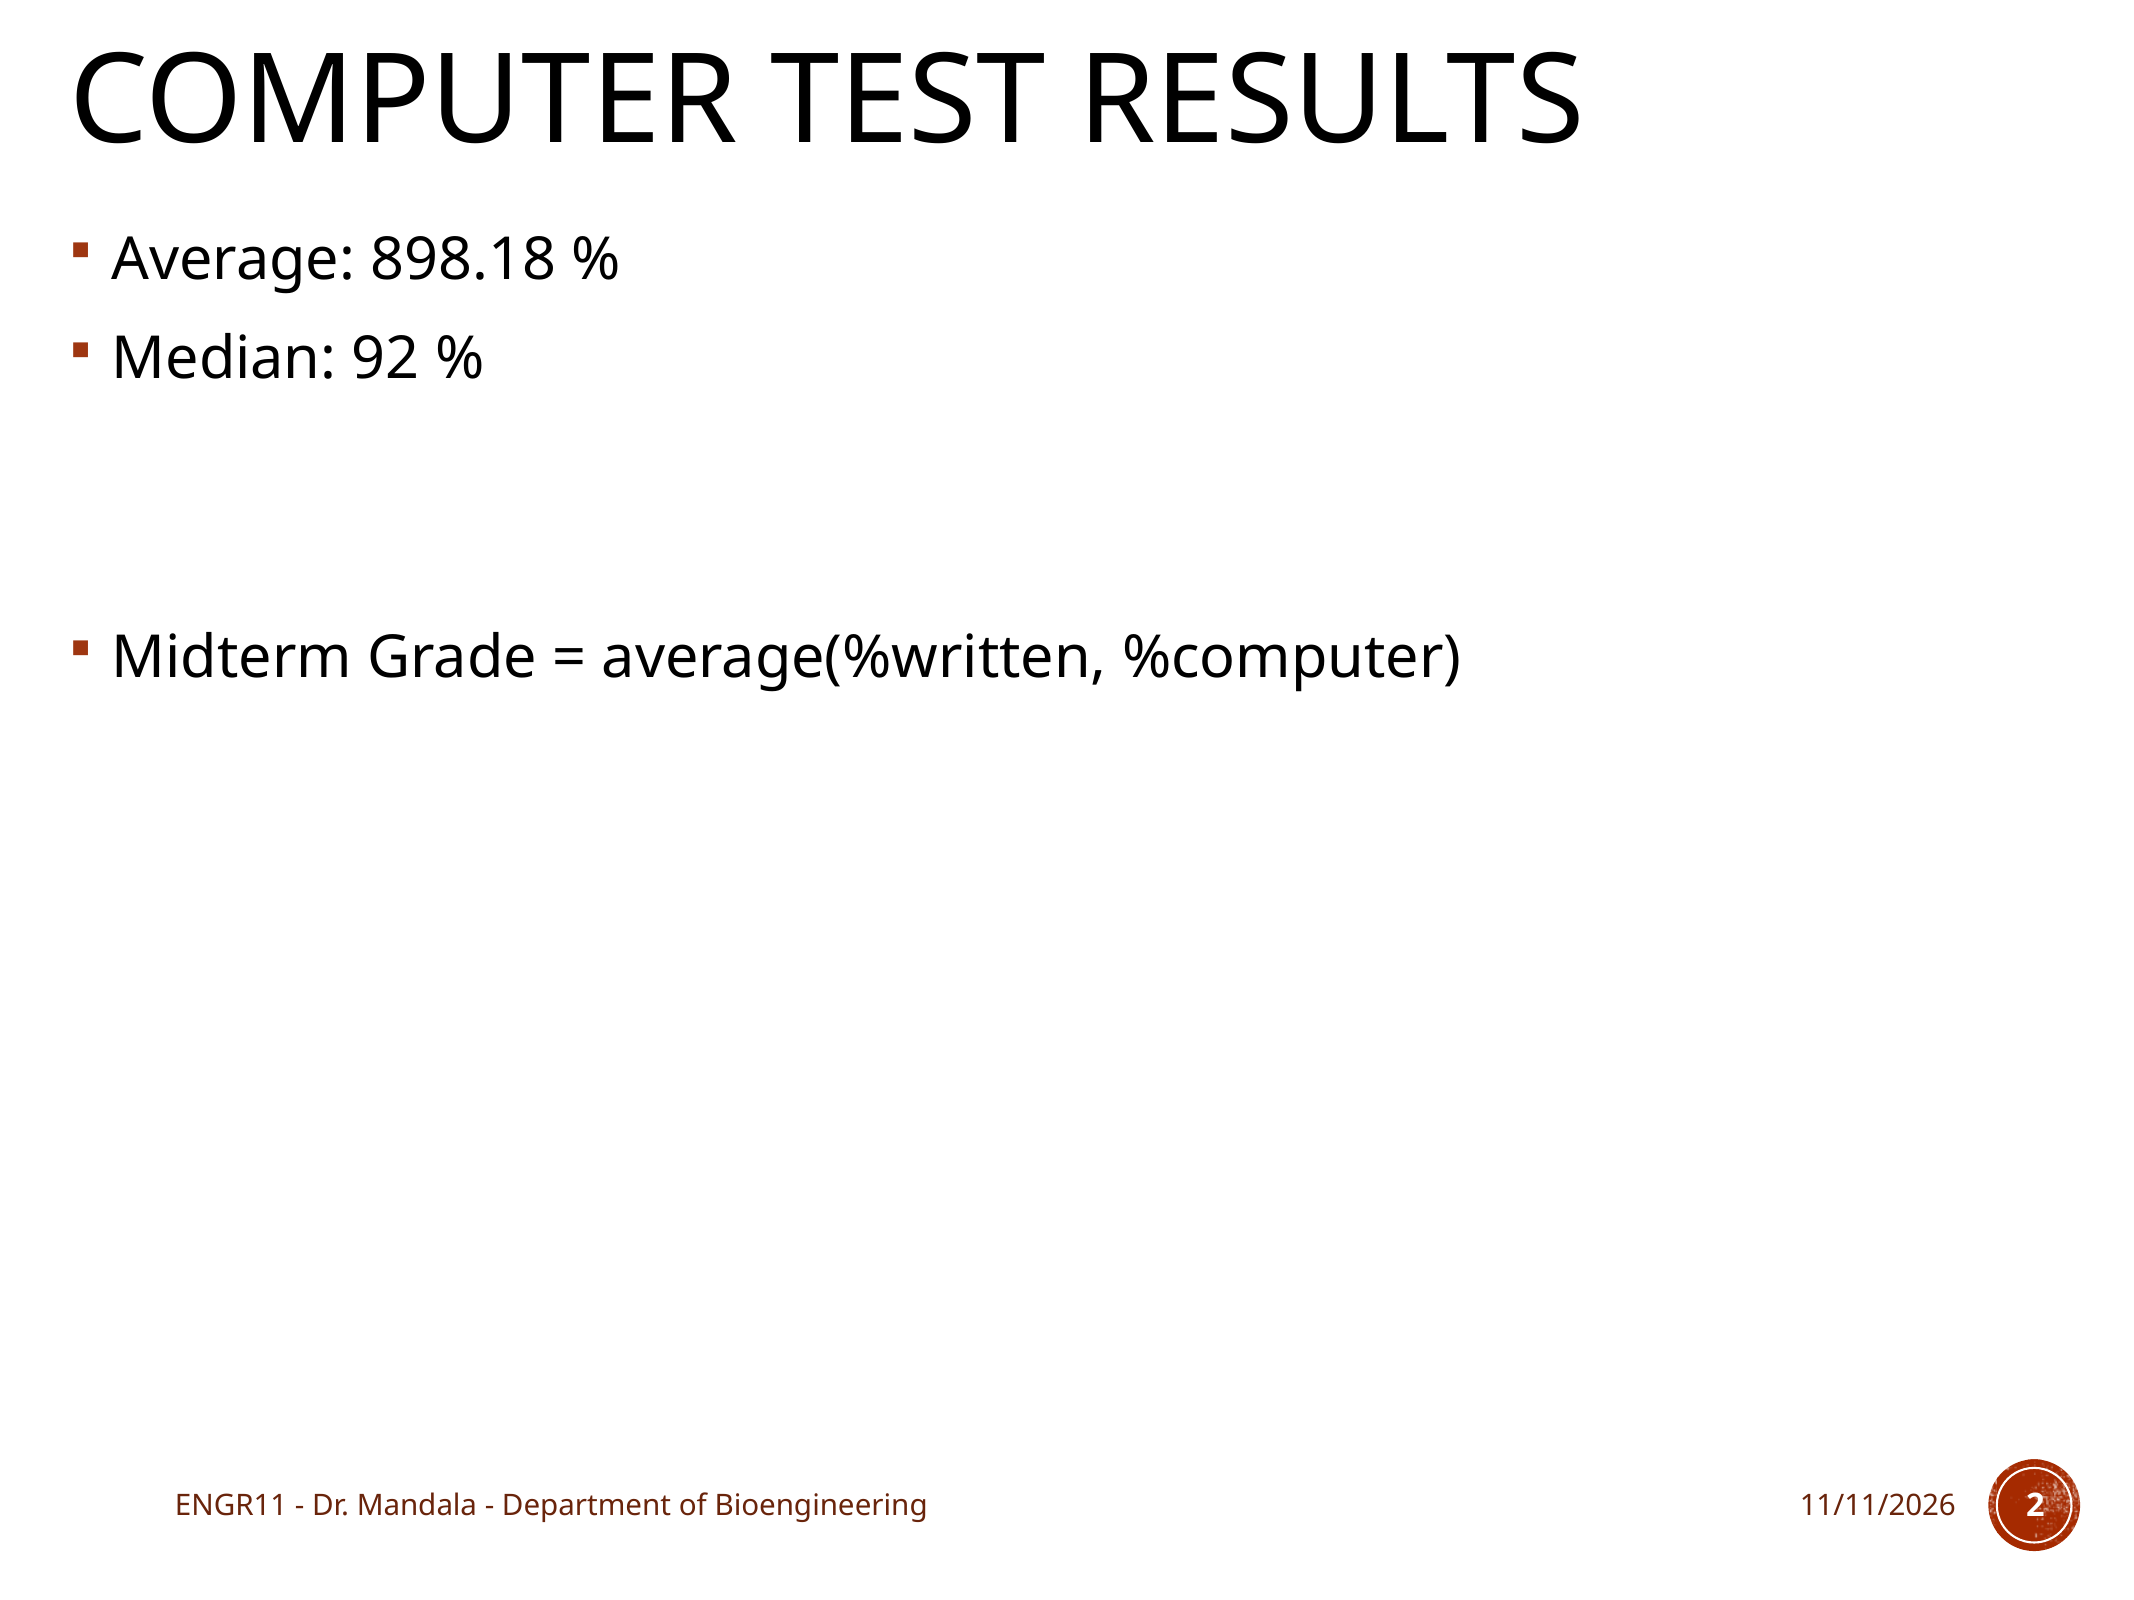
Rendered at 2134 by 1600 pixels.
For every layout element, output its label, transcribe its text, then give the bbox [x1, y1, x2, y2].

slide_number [1398, 1463, 1971, 1549]
title Computer Test Results [54, 0, 2092, 205]
slide_number 2 [1979, 1463, 2092, 1549]
footer ENGR11 - Dr. Mandala - Department of Bioengineering [159, 1463, 1268, 1549]
